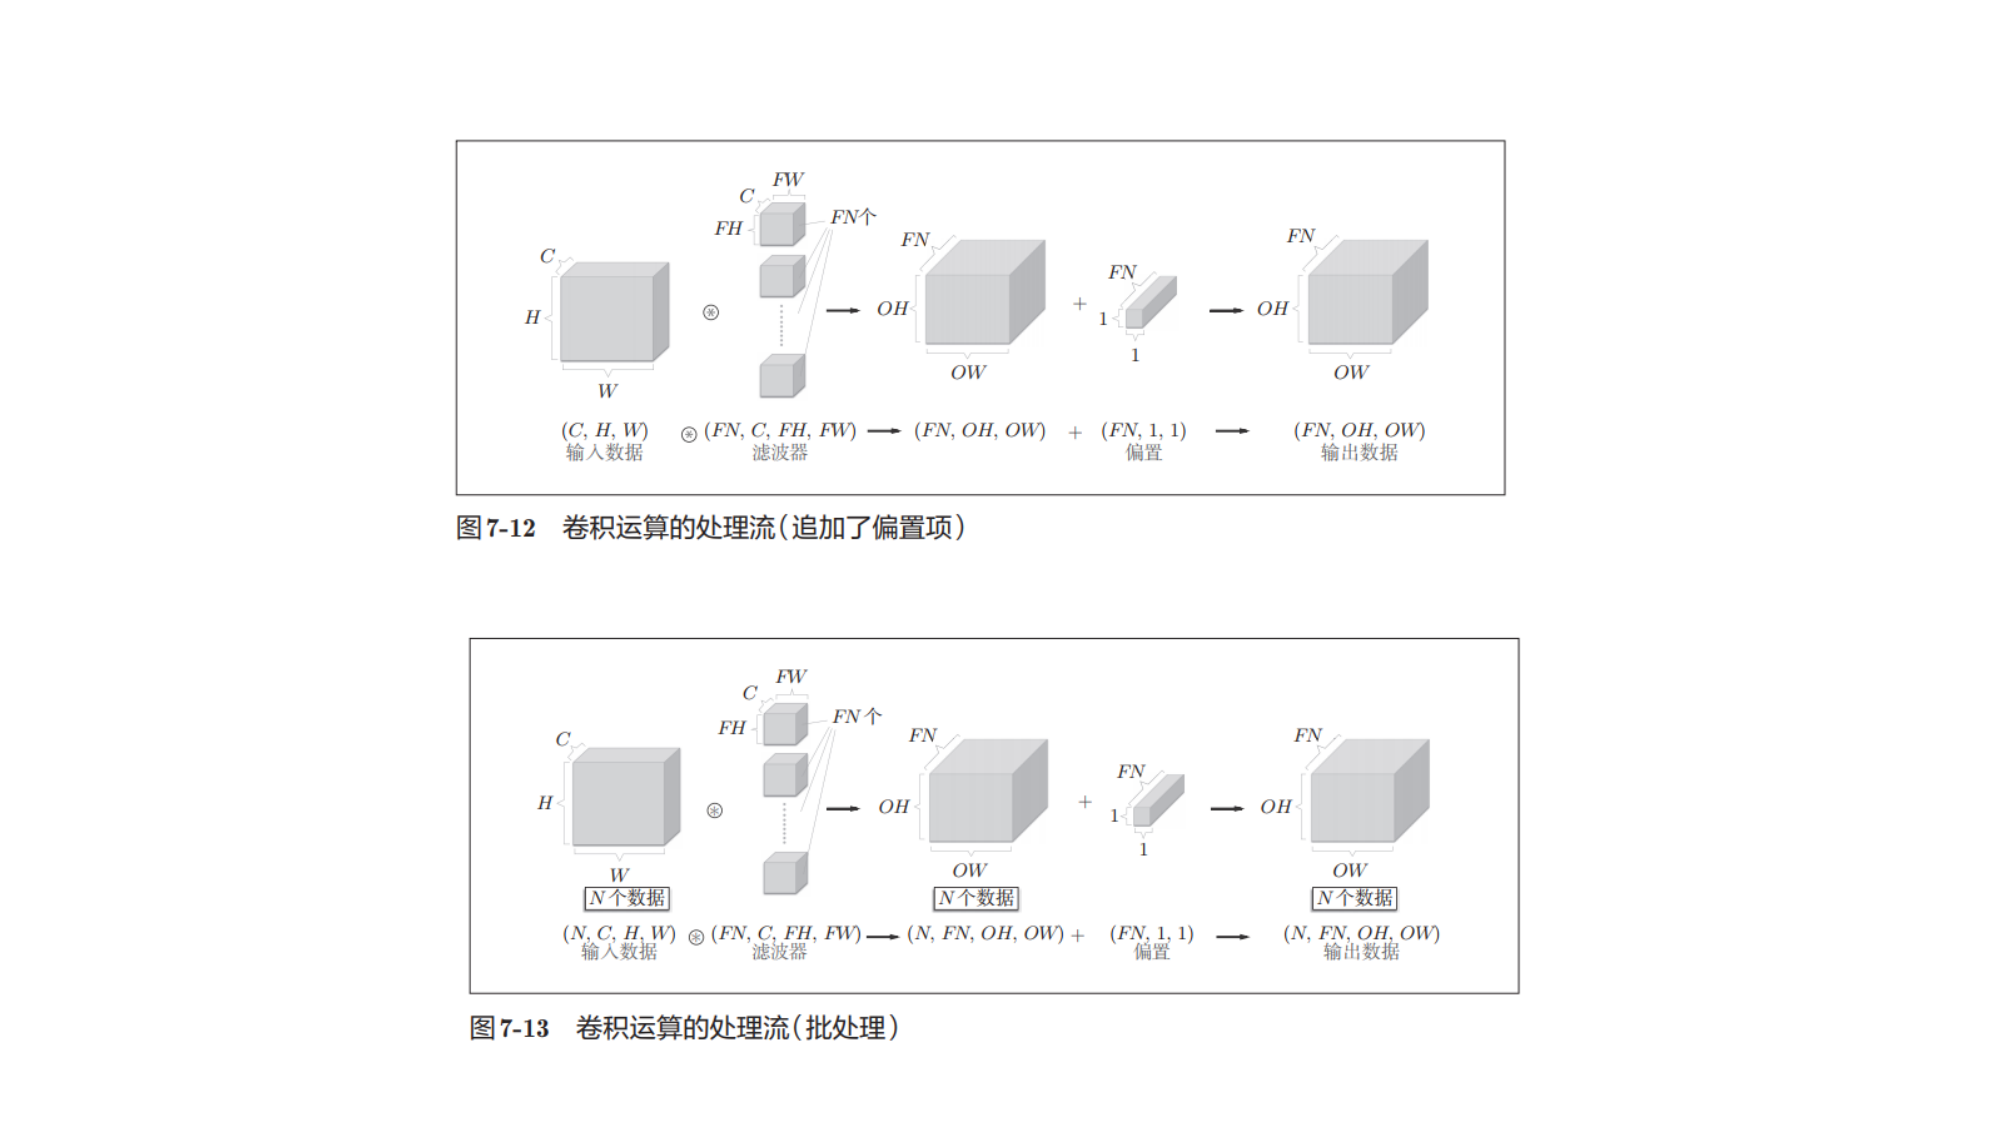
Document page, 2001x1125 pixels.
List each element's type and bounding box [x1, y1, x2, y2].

picture [415, 116, 1530, 563]
picture [441, 613, 1559, 1057]
